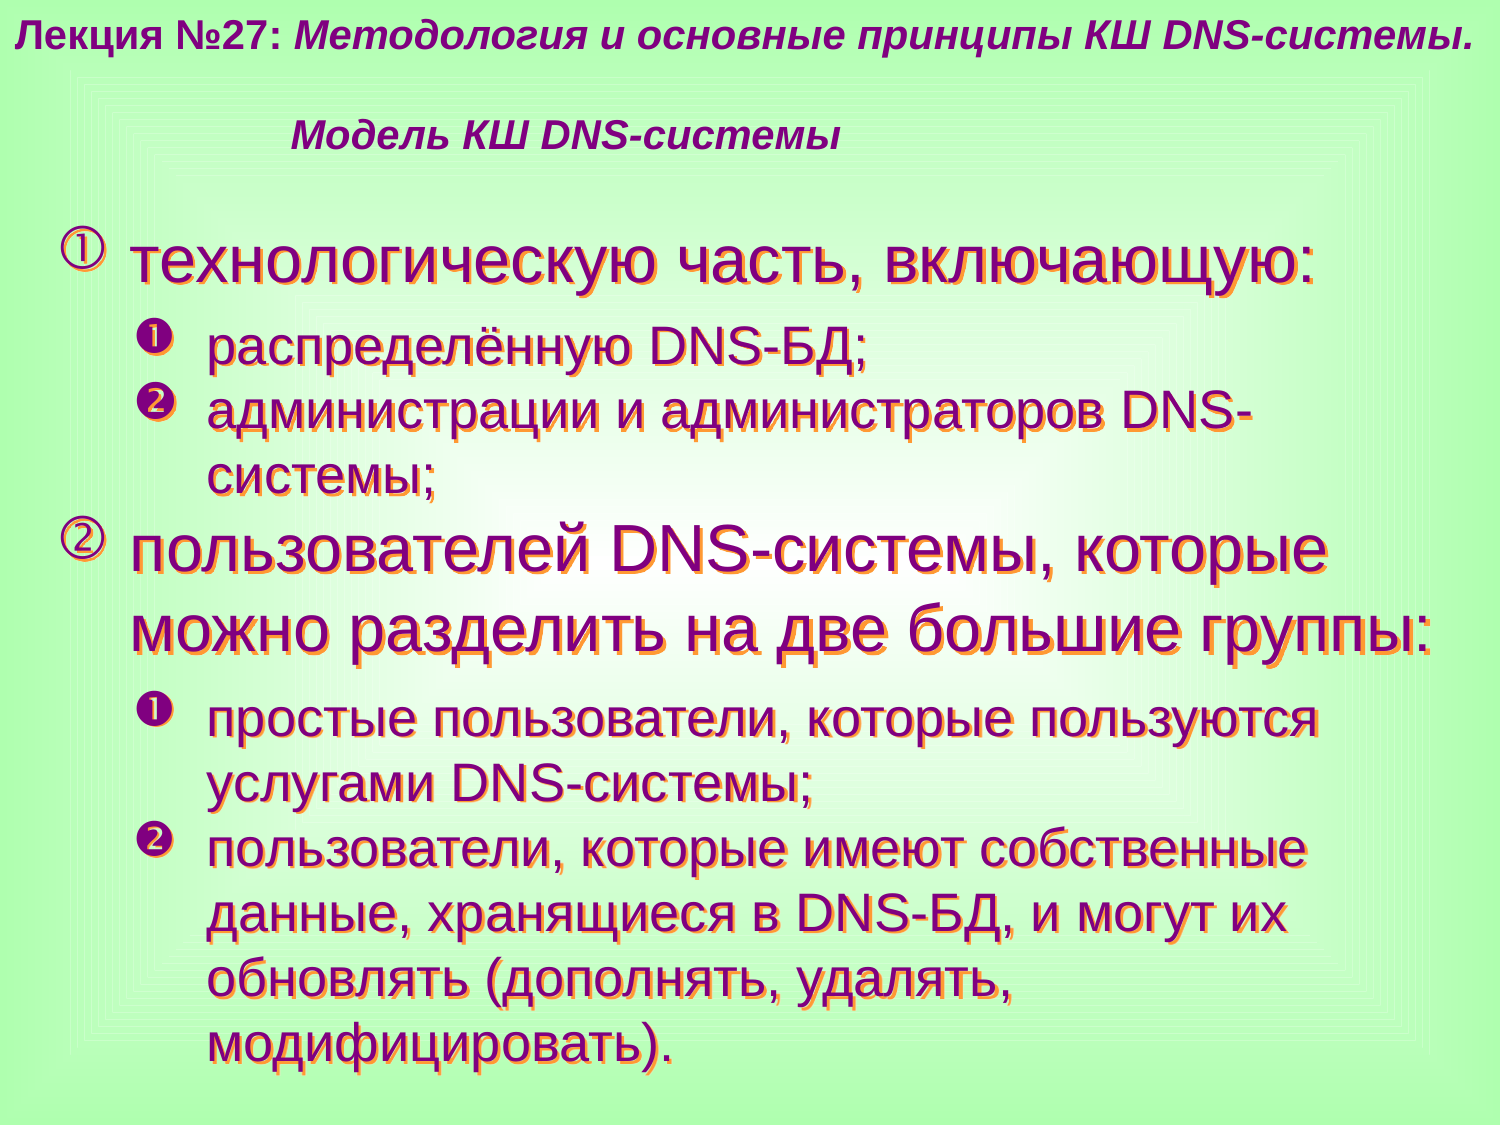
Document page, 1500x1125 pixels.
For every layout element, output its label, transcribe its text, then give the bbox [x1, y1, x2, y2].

text_box пользователей DNS-системы, которые можно разделить на две большие группы: [41, 497, 1459, 673]
text_box Лекция №27: Методология и основные принципы КШ DNS-системы. Модель КШ DNS-системы [0, 0, 1500, 165]
text_box простые пользователи, которые пользуются услугами DNS-системы; пользователи, которые имеют собственные данные, хранящиеся в DNS-БД, и могут их обновлять (дополнять, удалять, модифицировать). [117, 674, 1459, 1080]
text_box технологическую часть, включающую: [41, 207, 1453, 303]
text_box распределённую DNS-БД; администрации и администраторов DNS-системы; [117, 302, 1459, 497]
